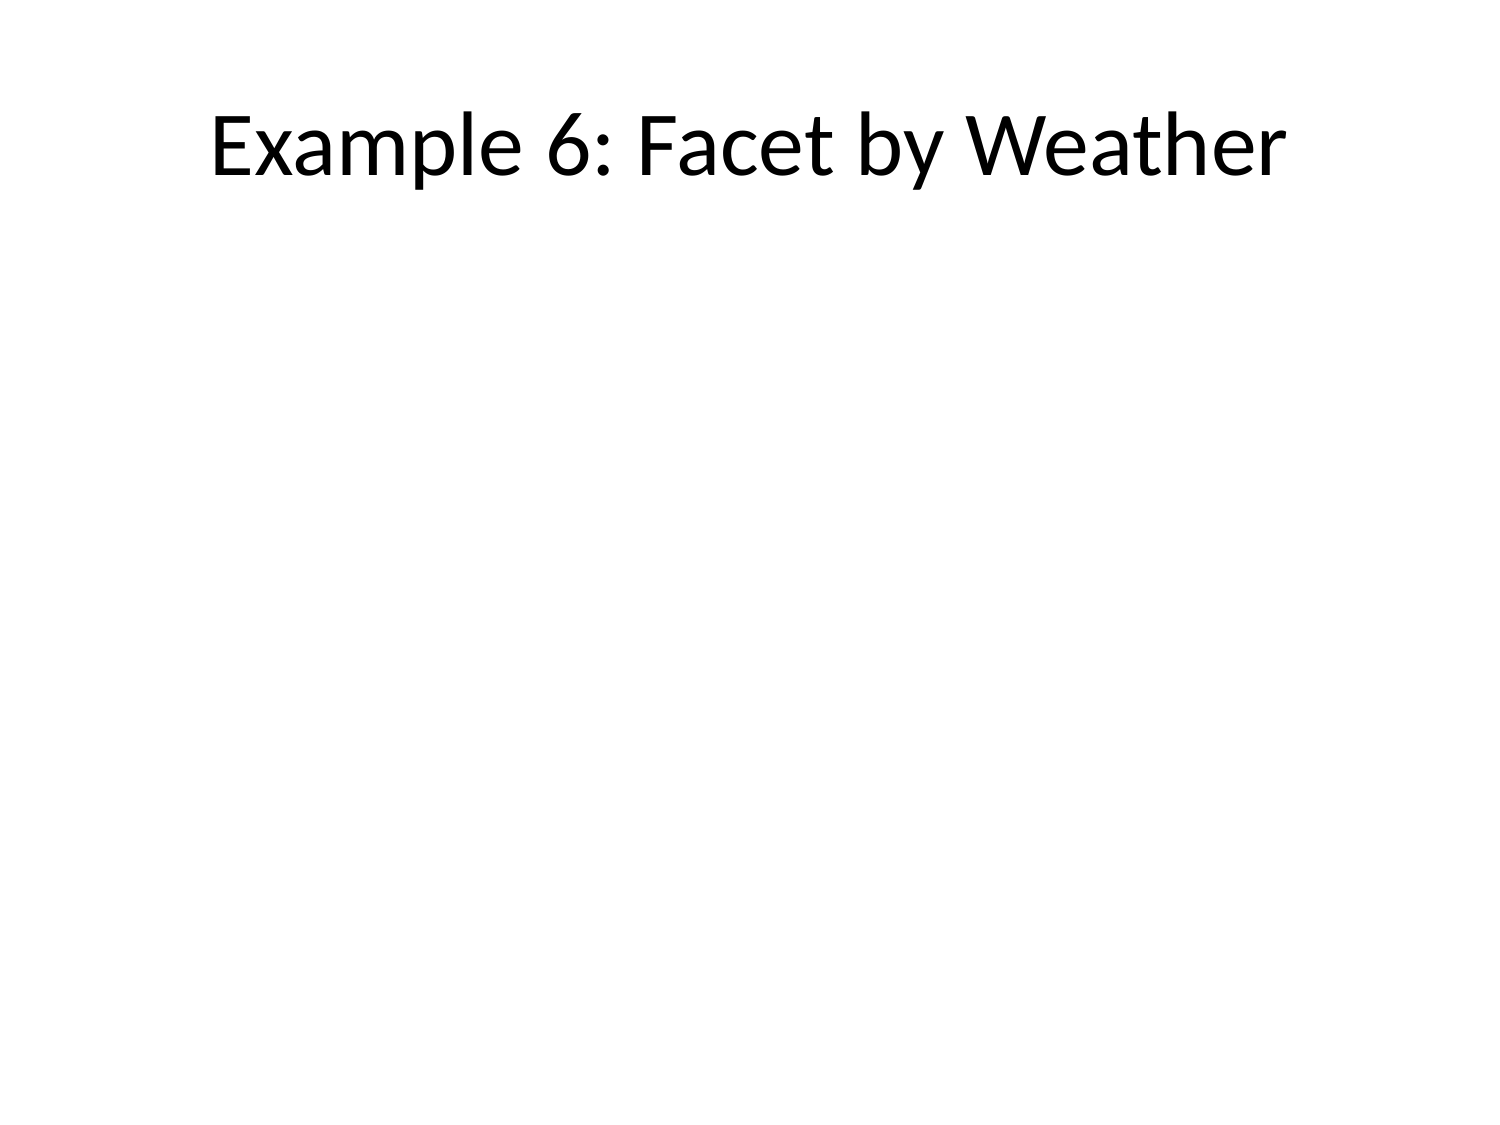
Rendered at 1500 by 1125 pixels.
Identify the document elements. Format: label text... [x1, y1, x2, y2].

title Example 6: Facet by Weather [75, 45, 1425, 233]
